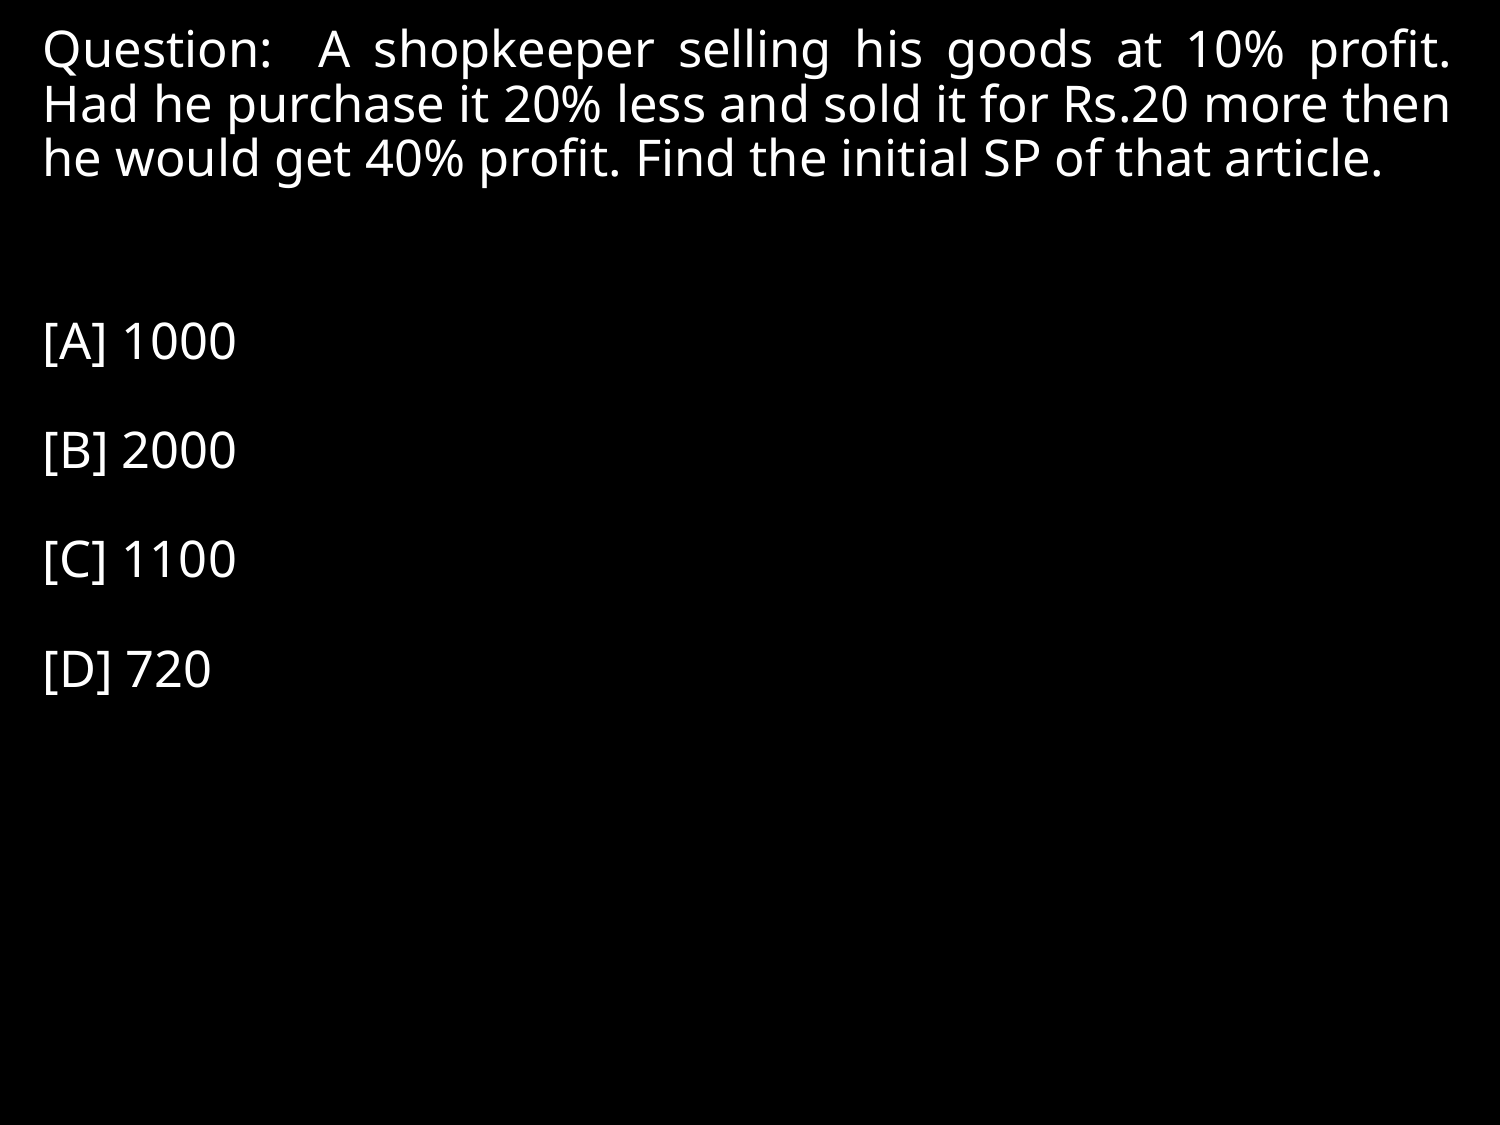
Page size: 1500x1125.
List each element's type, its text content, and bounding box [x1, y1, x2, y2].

list Question: A shopkeeper selling his goods at 10% profit. Had he purchase it 20% less and sold it for Rs.20 more then he would get 40% profit. Find the initial SP of that article. [A] 1000 [B] 2000 [C] 1100 [D] 720 [27, 16, 1469, 754]
